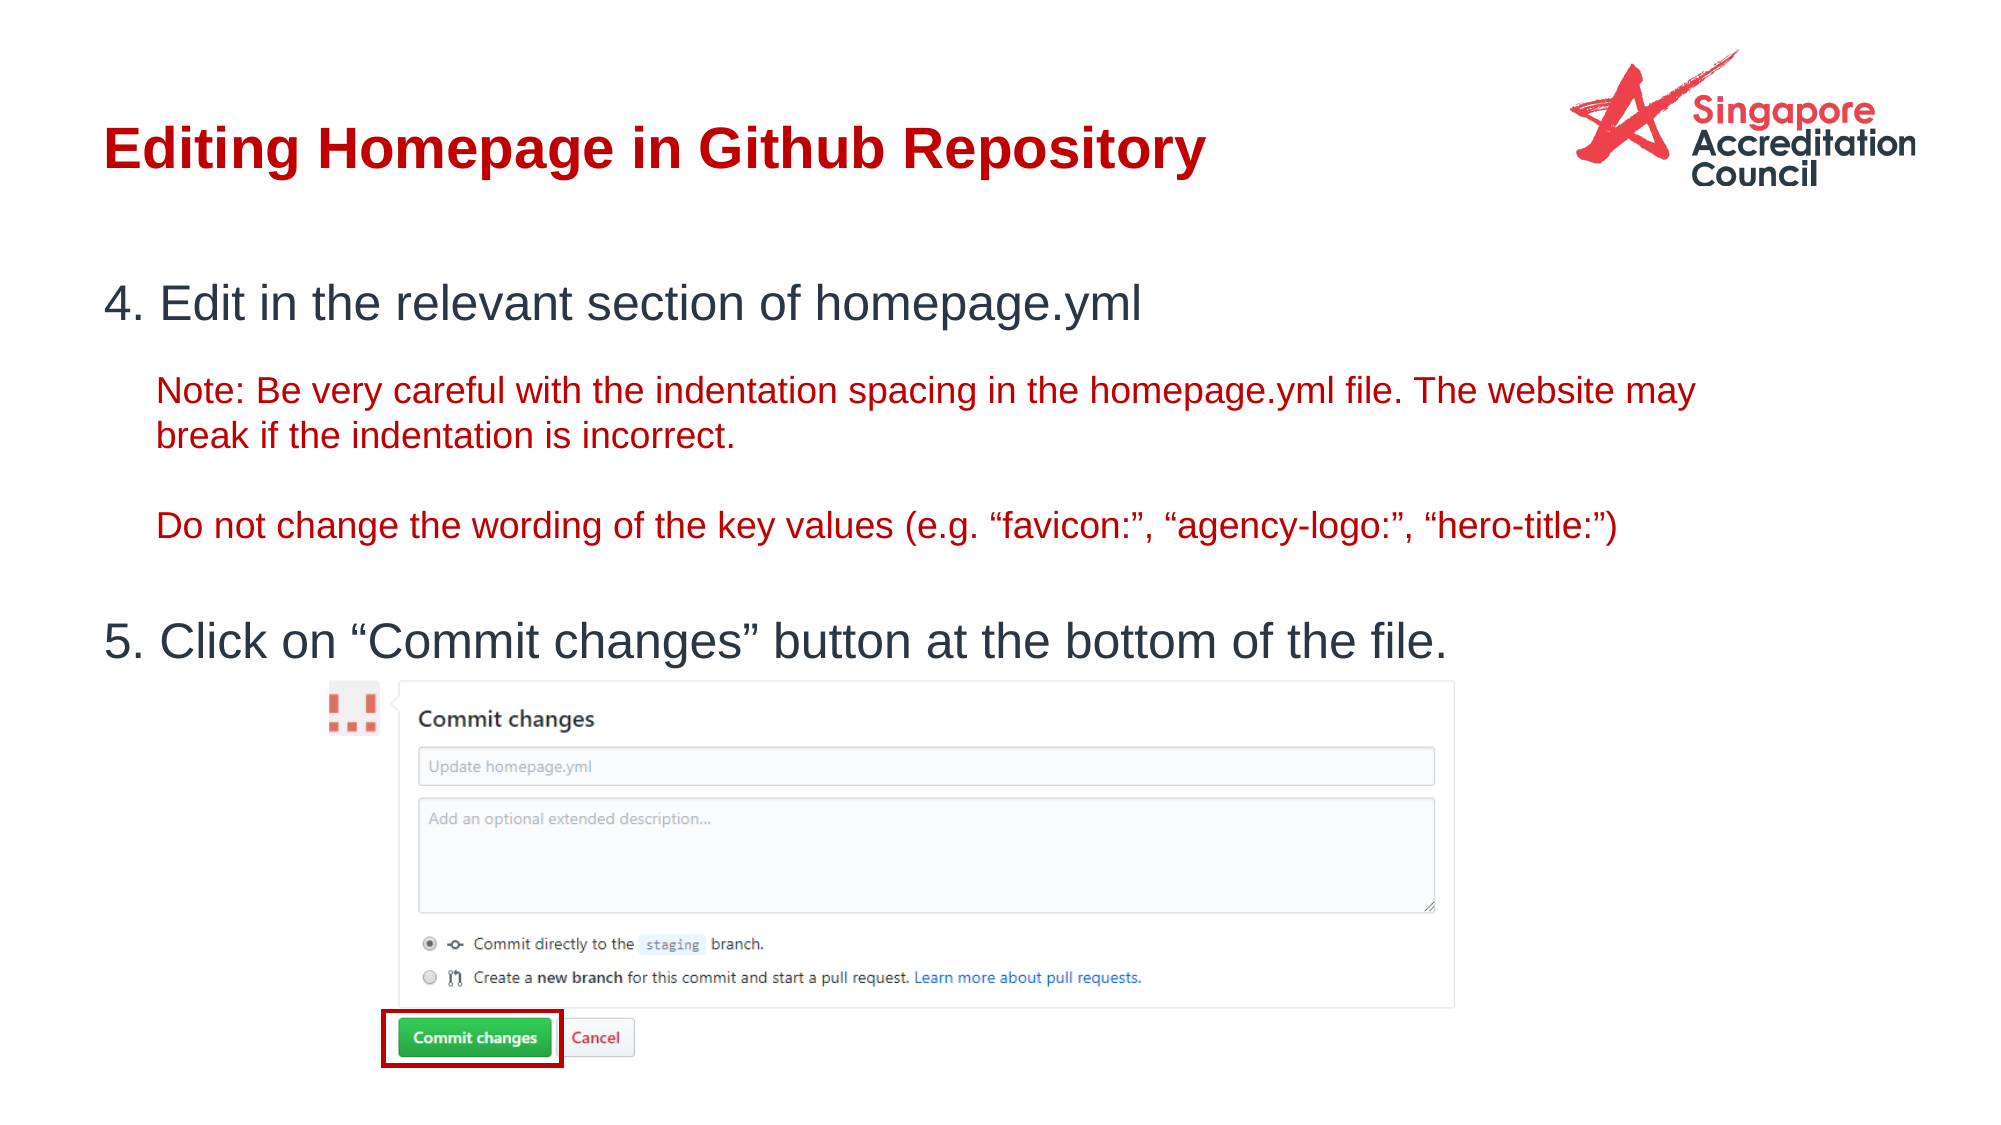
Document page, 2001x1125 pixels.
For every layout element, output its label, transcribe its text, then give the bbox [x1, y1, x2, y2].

title Editing Homepage in Github Repository [88, 58, 1559, 241]
list 4. Edit in the relevant section of homepage.yml [88, 269, 1867, 339]
list 5. Click on “Commit changes” button at the bottom of the file. [88, 607, 1867, 678]
picture [329, 677, 1462, 1070]
text_box Note: Be very careful with the indentation spacing in the homepage.yml file. The website may break if the indentation is incorrect. Do not change the wording of the key values (e.g. “favicon:”, “agency-logo:”, “hero-title:”) [141, 358, 1815, 554]
